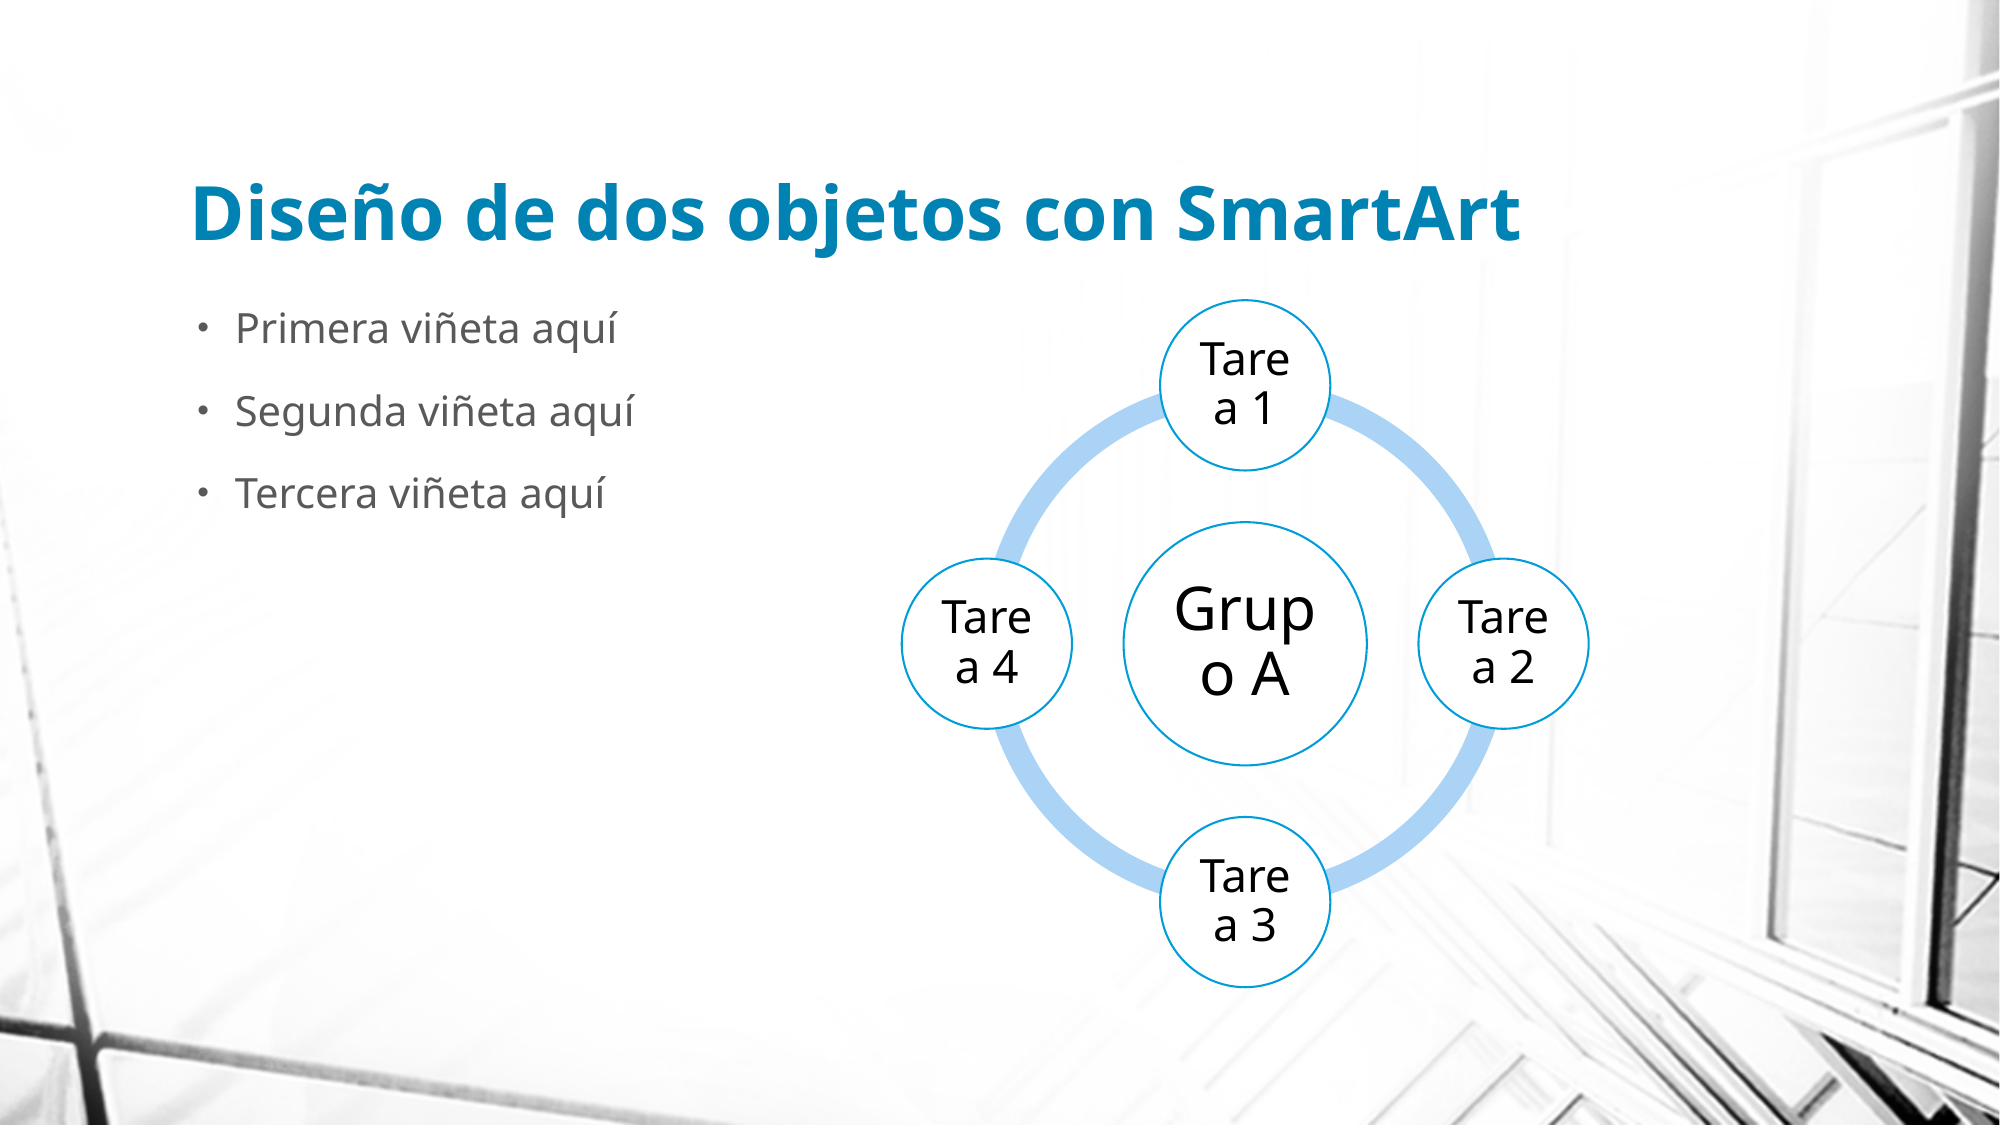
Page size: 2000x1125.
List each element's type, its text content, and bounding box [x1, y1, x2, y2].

picture [0, 0, 2000, 1125]
title Diseño de dos objetos con SmartArt [174, 87, 1600, 263]
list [896, 299, 1594, 988]
list Primera viñeta aquí Segunda viñeta aquí Tercera viñeta aquí [174, 299, 873, 988]
